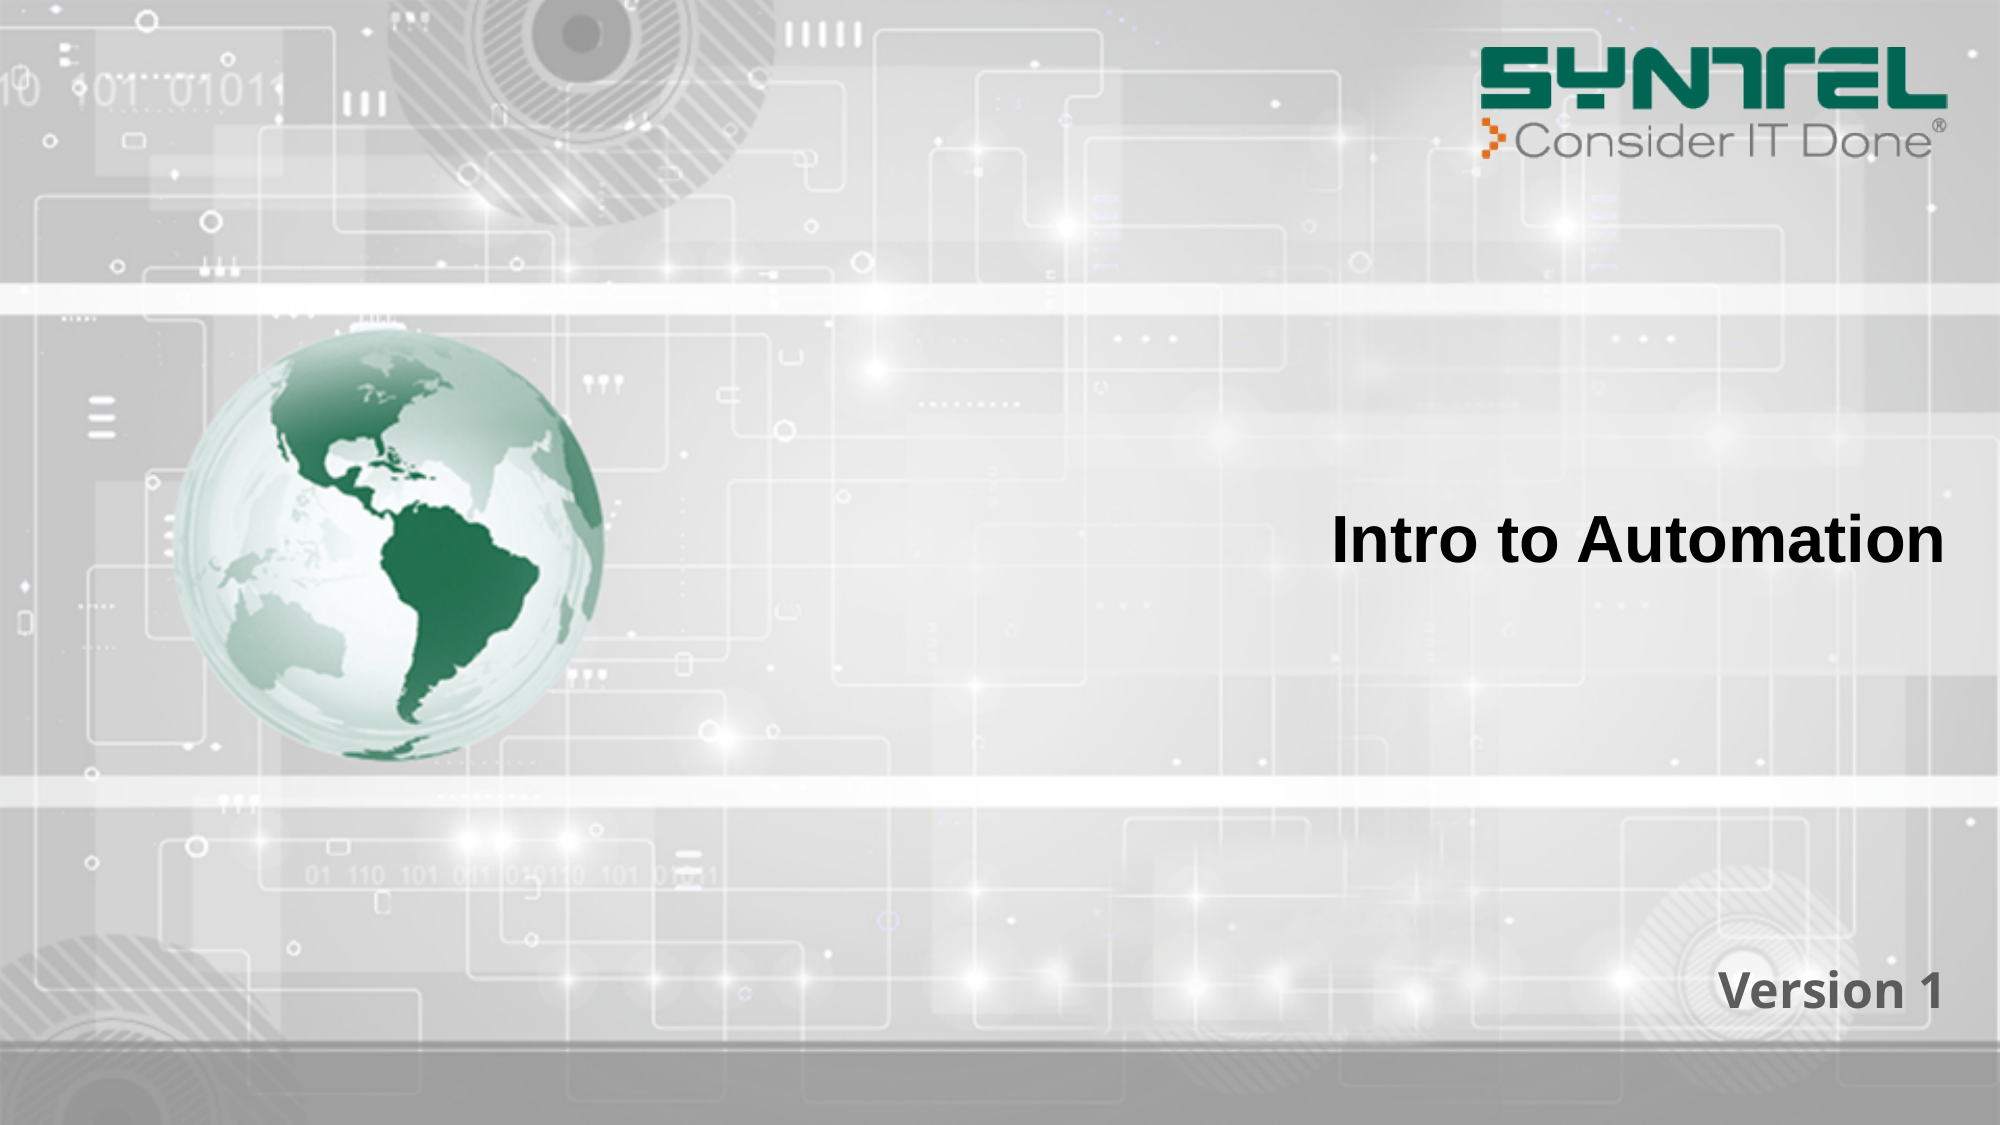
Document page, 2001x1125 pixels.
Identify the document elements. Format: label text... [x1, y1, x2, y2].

picture [0, 0, 2000, 1125]
subtitle Version 1 [873, 943, 1948, 1033]
title Intro to Automation [873, 397, 1948, 675]
